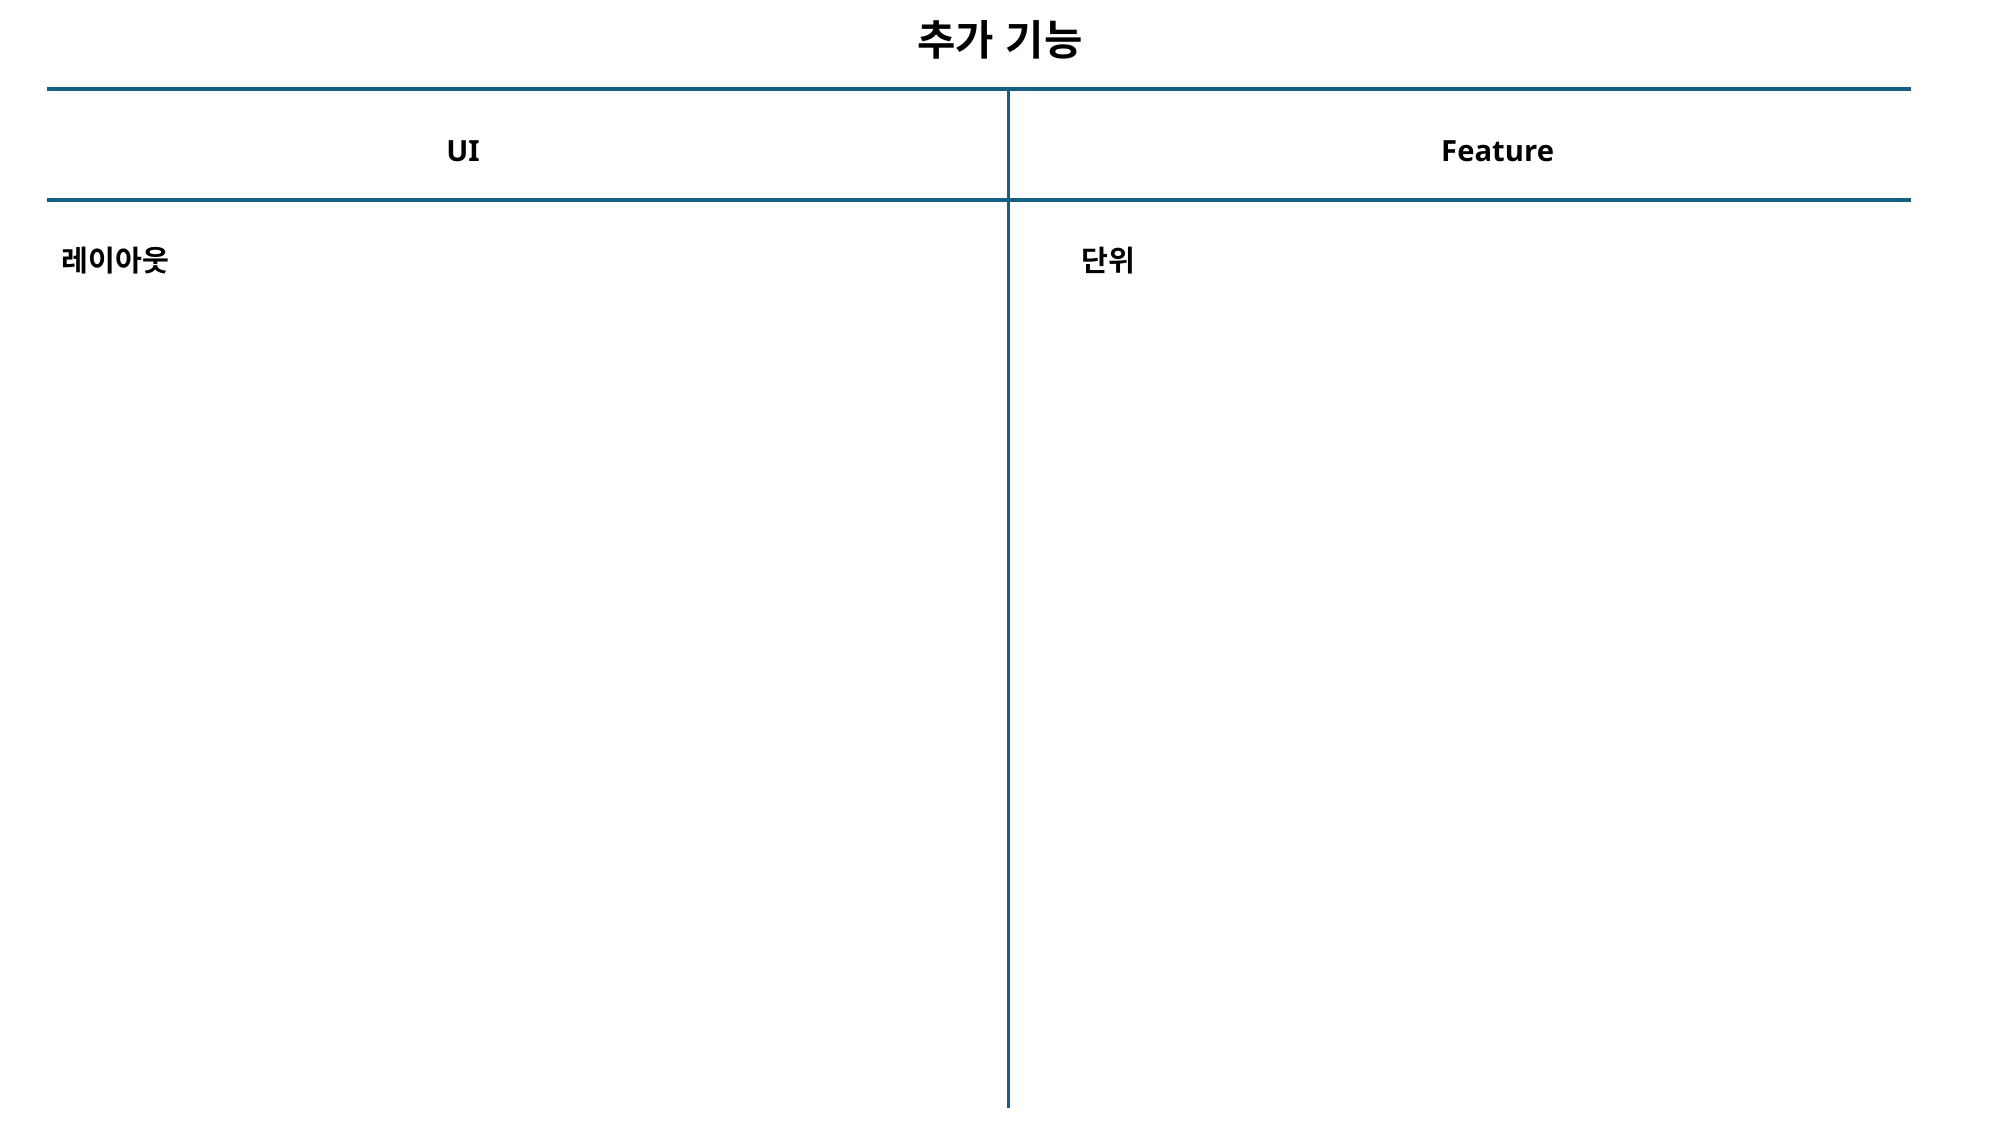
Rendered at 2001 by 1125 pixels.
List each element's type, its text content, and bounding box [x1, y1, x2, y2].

text_box 추가 기능 [771, 6, 1229, 72]
text_box 단위 [1067, 235, 1586, 286]
text_box 레이아웃 [46, 235, 566, 286]
text_box UI [203, 124, 723, 175]
text_box Feature [1294, 124, 1701, 175]
